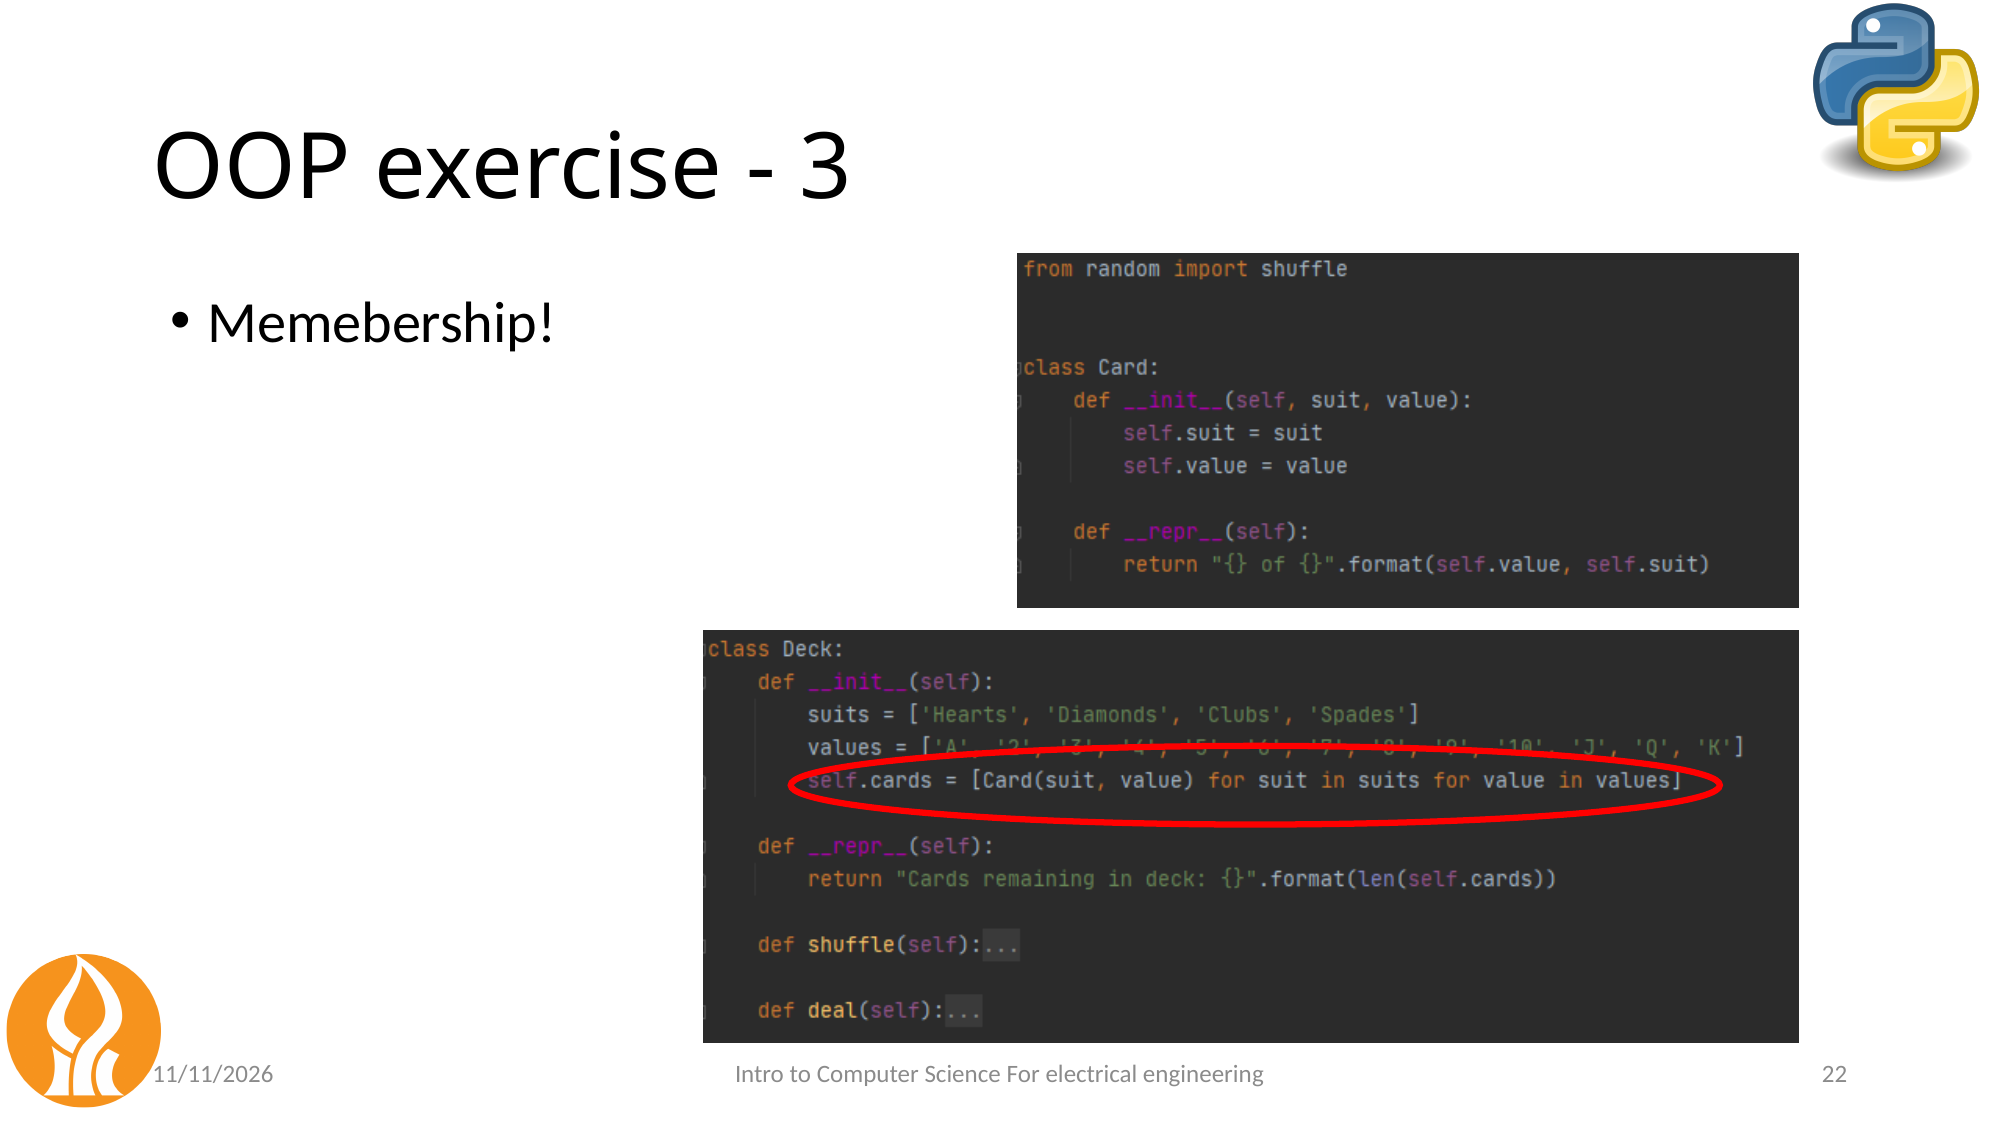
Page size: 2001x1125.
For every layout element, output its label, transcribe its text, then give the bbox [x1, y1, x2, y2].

picture [1802, 0, 1990, 187]
picture [1, 948, 165, 1111]
title OOP exercise - 3 [137, 59, 1863, 278]
footer Intro to Computer Science For electrical engineering [662, 1042, 1338, 1103]
picture [1017, 253, 1799, 608]
list Memebership! [154, 284, 1880, 998]
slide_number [137, 1042, 588, 1103]
slide_number 22 [1412, 1042, 1863, 1103]
picture [703, 630, 1799, 1043]
